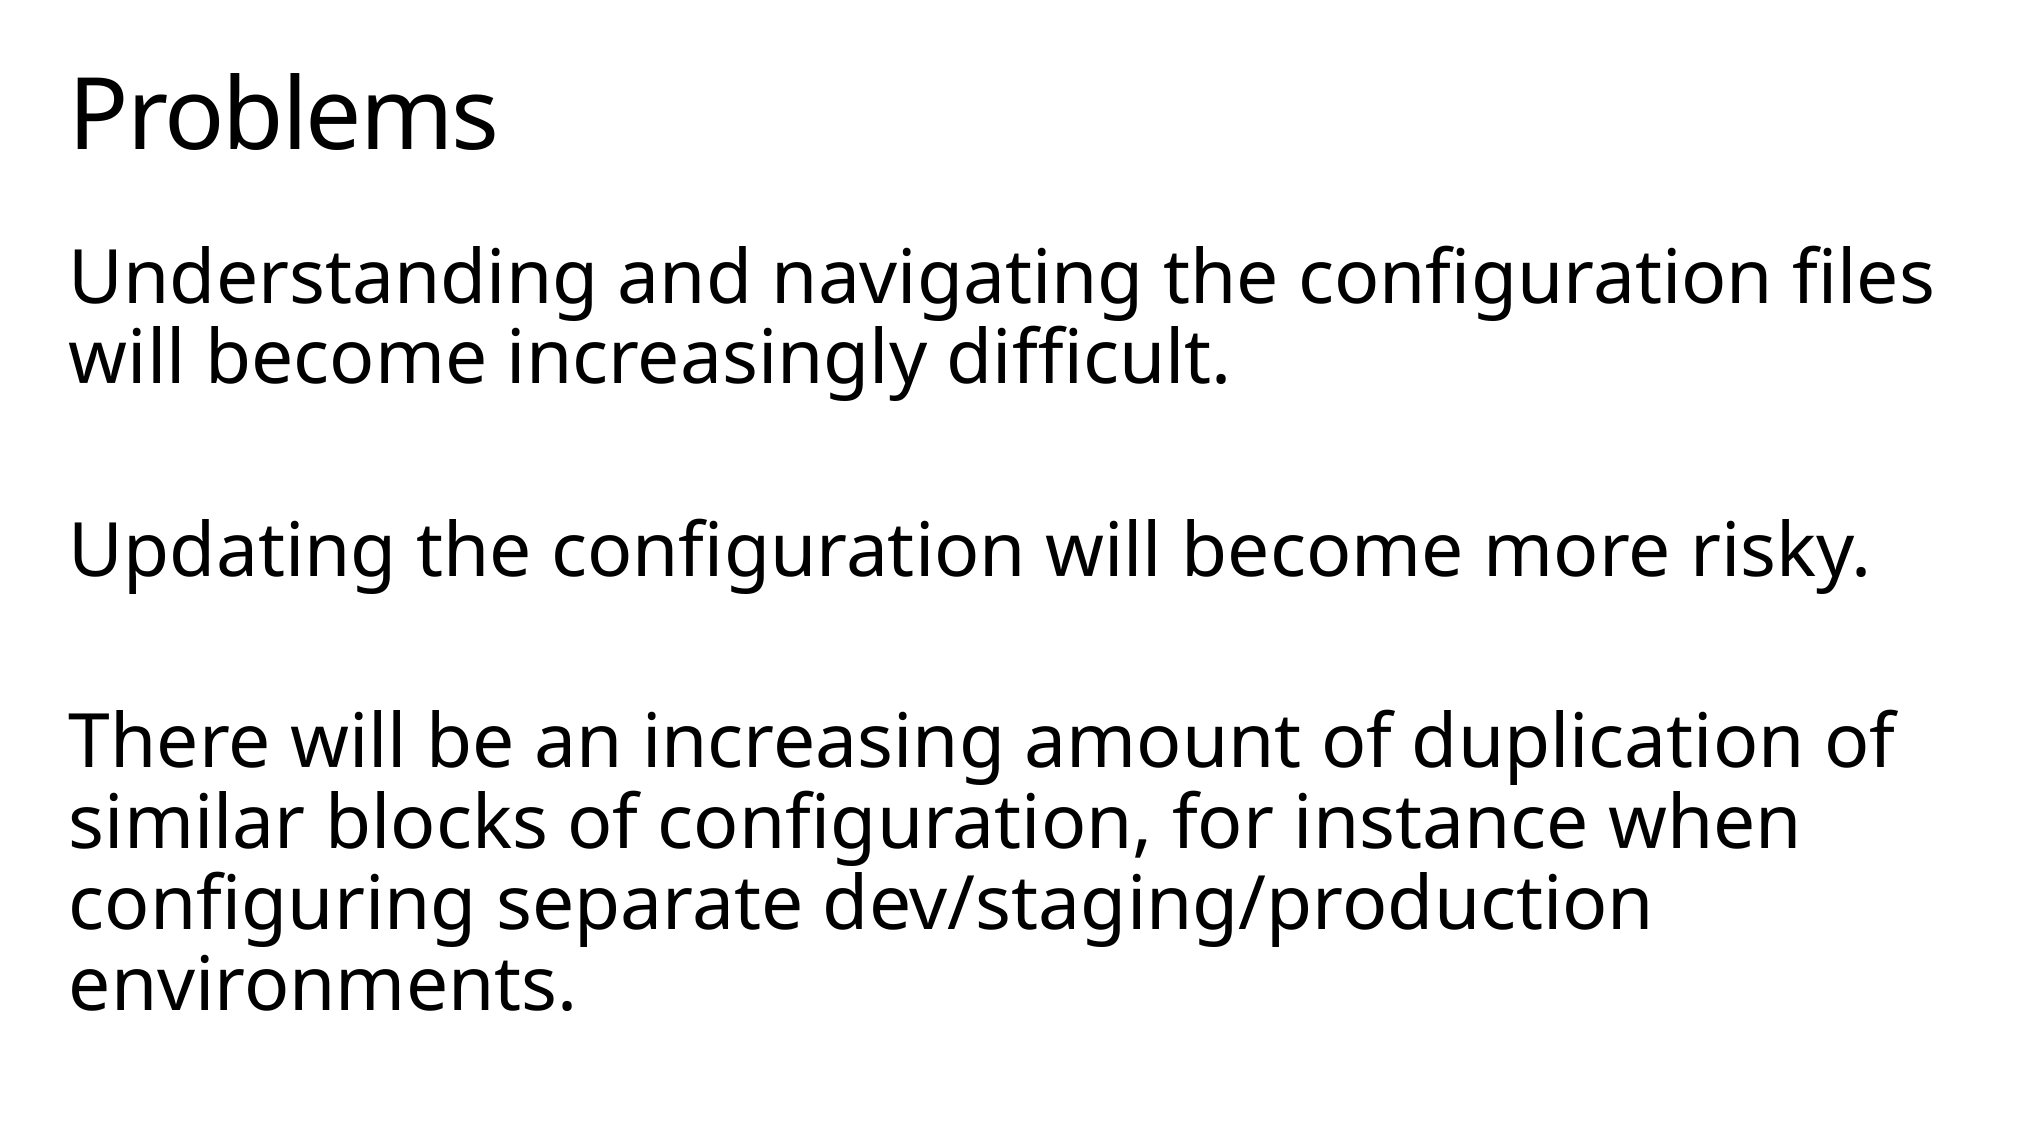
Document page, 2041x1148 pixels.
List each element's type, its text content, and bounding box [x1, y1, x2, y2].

list Understanding and navigating the configuration files will become increasingly difficult. Updating the configuration will become more risky. There will be an increasing amount of duplication of similar blocks of configuration, for instance when configuring separate dev/staging/production environments. [44, 223, 1996, 1043]
title Problems [45, 48, 1996, 199]
